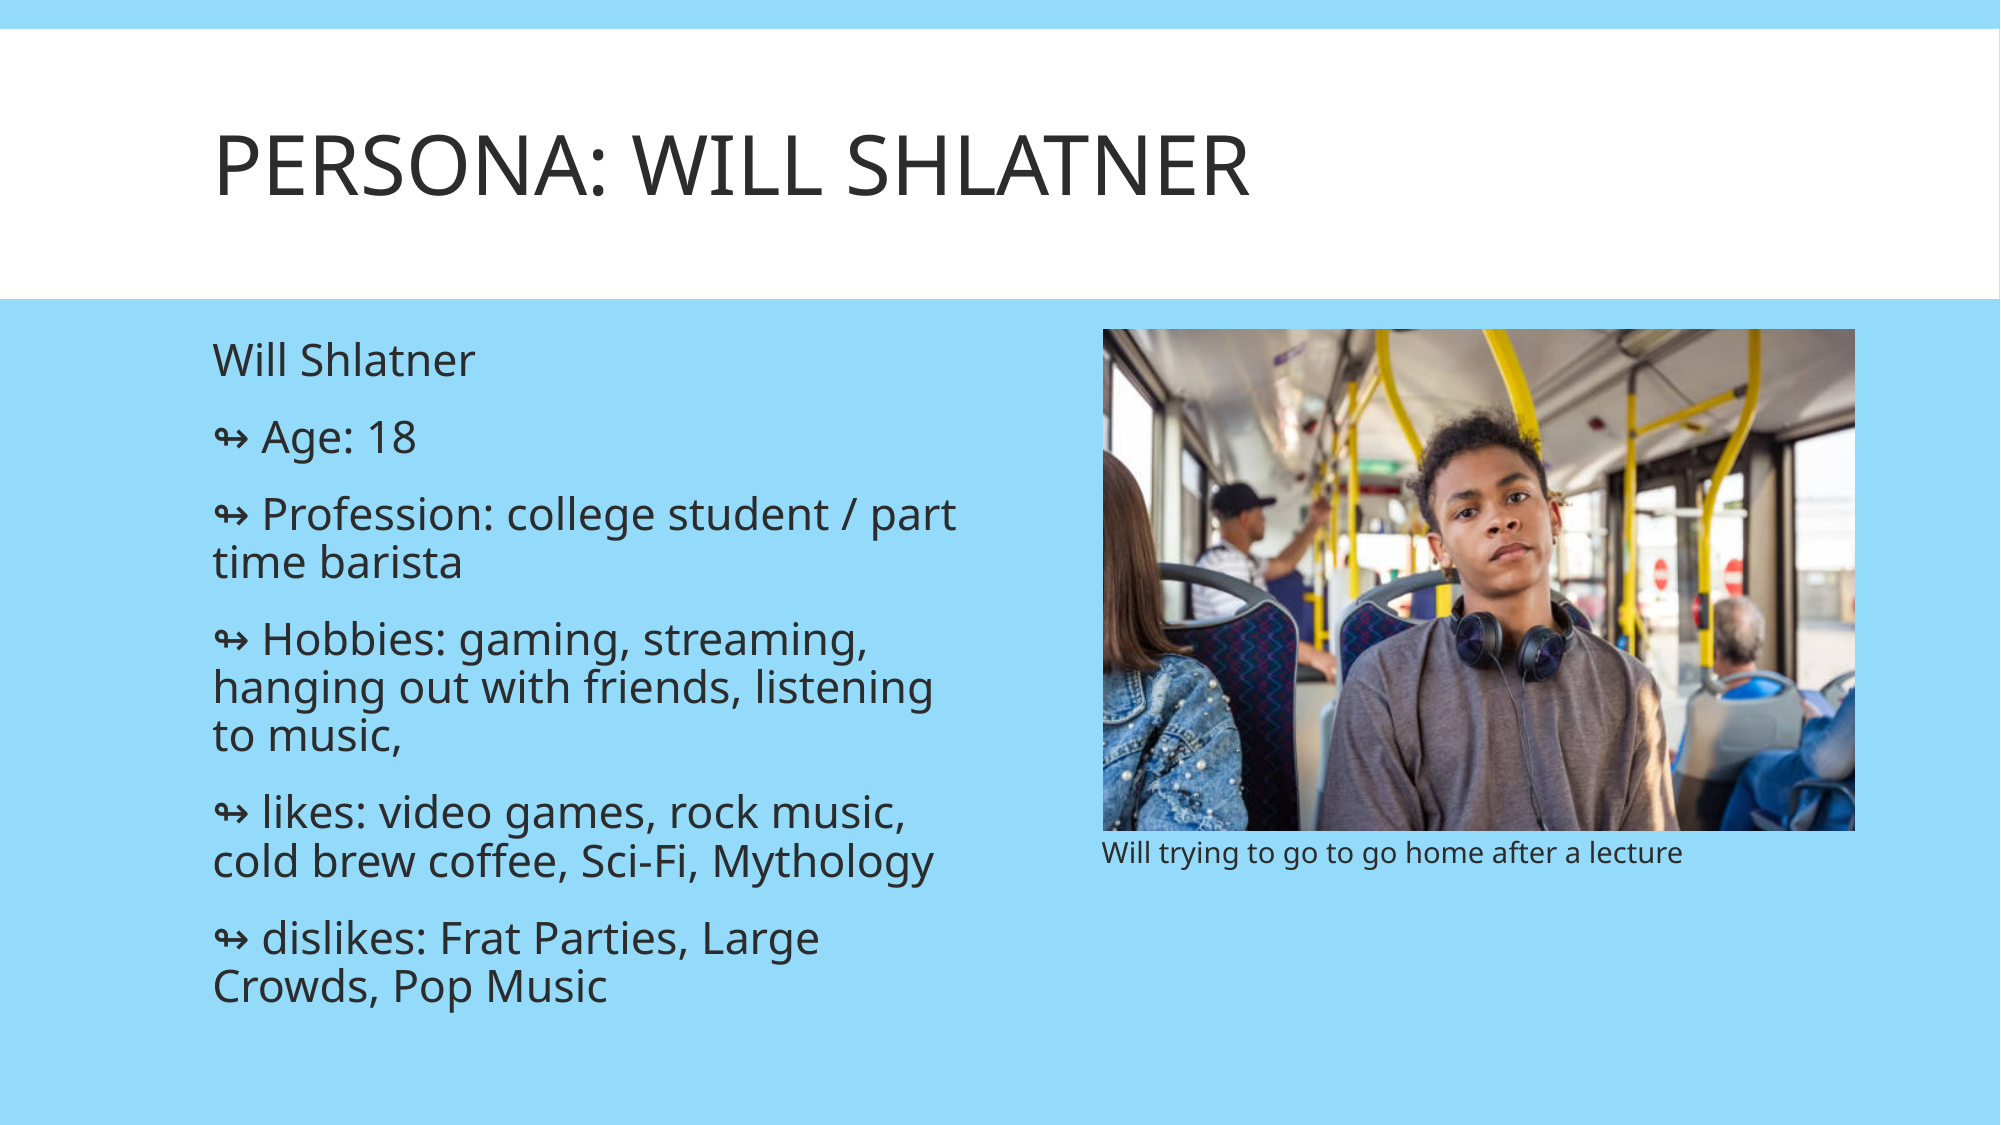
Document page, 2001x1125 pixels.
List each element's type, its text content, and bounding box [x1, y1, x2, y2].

list Will Shlatner ↬ Age: 18 ↬ Profession: college student / part time barista ↬ Hobbies: gaming, streaming, hanging out with friends, listening to music, ↬ likes: video games, rock music, cold brew coffee, Sci-Fi, Mythology ↬ dislikes: Frat Parties, Large Crowds, Pop Music [197, 329, 1000, 1020]
text_box Will trying to go to go home after a lecture [1086, 830, 1855, 926]
title Persona: Will Shlatner [197, 46, 1803, 295]
picture [1102, 329, 1855, 832]
